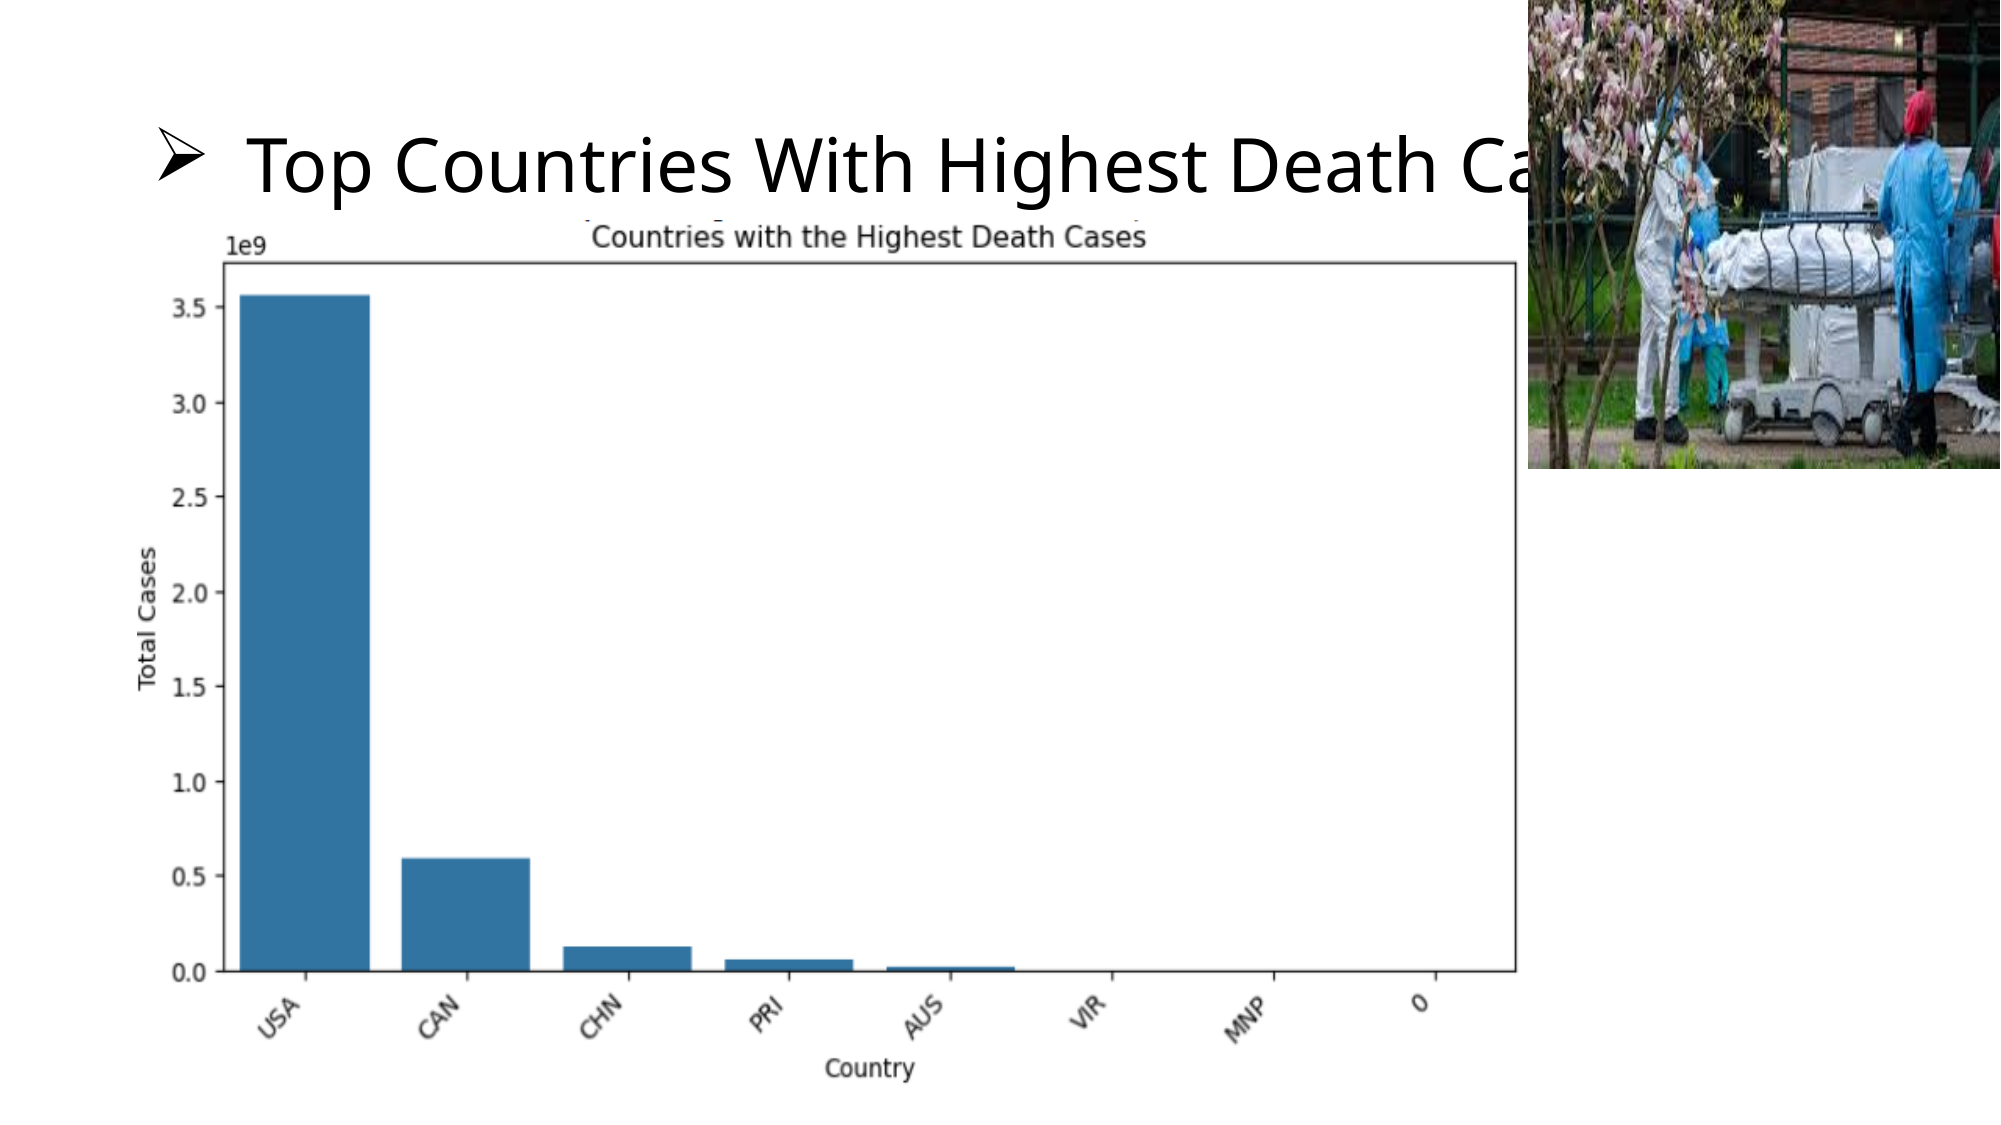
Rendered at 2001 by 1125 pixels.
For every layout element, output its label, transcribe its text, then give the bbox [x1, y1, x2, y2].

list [137, 220, 1559, 1096]
picture [1528, 0, 2000, 469]
title Top Countries With Highest Death Cases [137, 59, 1528, 220]
